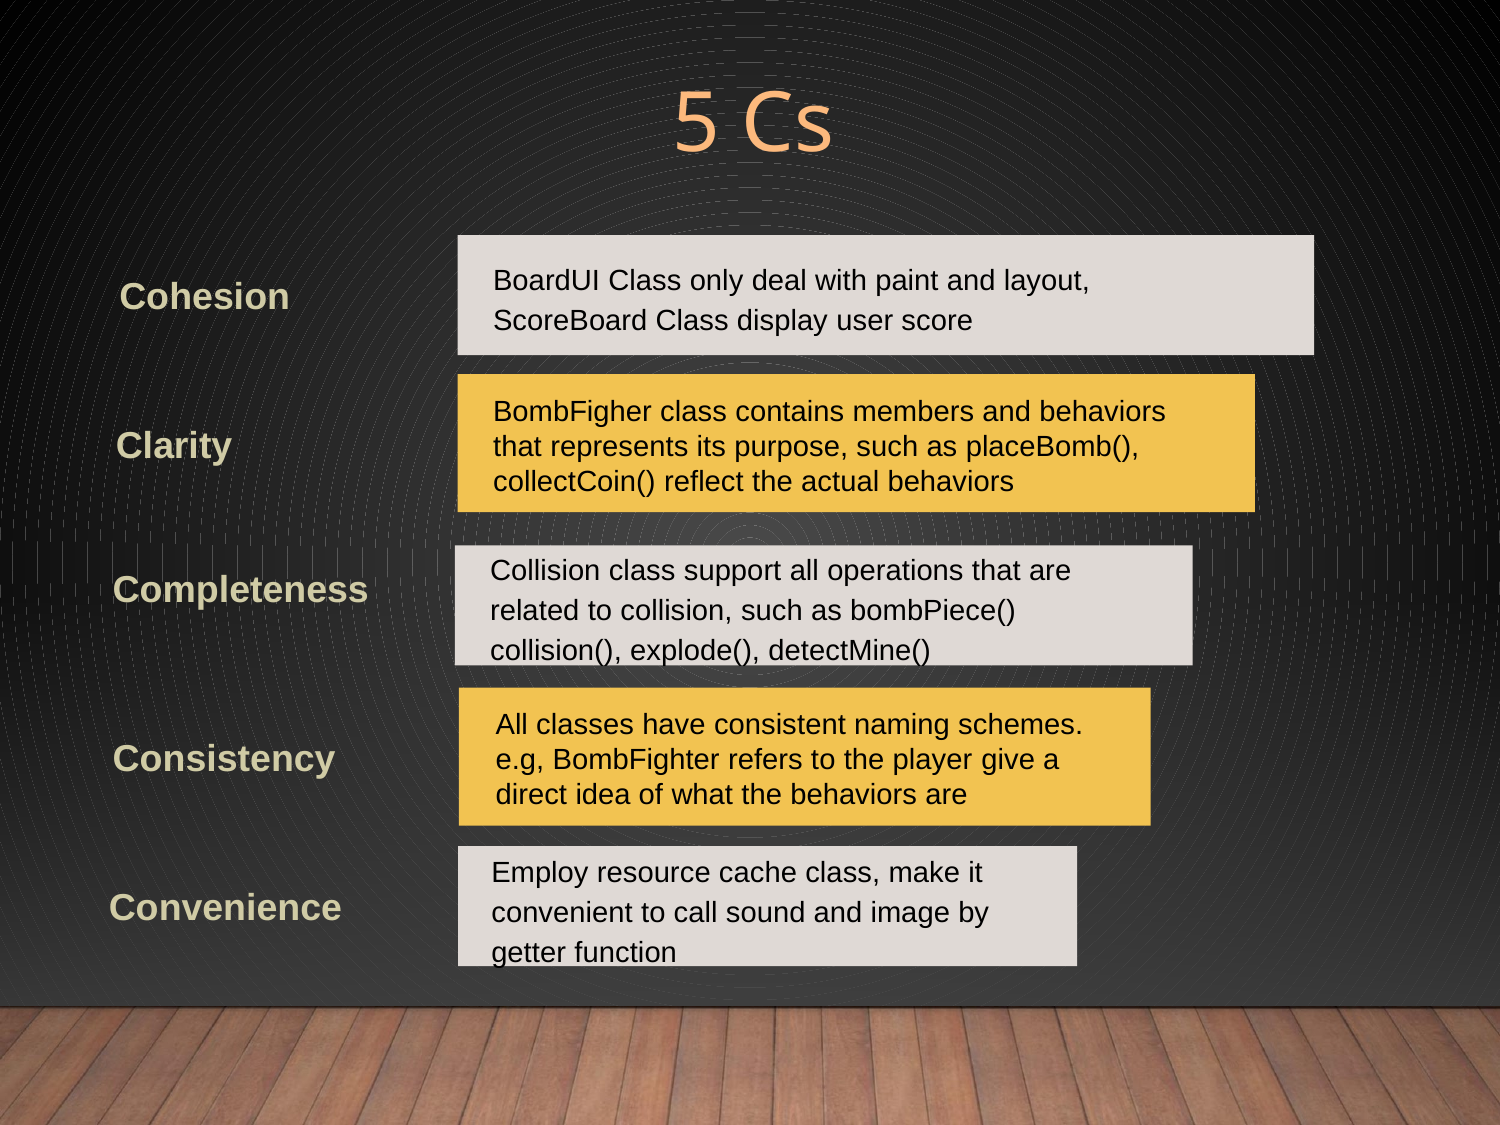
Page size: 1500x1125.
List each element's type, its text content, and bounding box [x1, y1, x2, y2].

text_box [97, 544, 1193, 666]
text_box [97, 687, 1151, 826]
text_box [72, 234, 1315, 356]
picture [0, 1006, 1500, 1125]
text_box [72, 845, 1078, 967]
title 5 Cs [191, 109, 1317, 185]
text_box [90, 373, 1256, 513]
